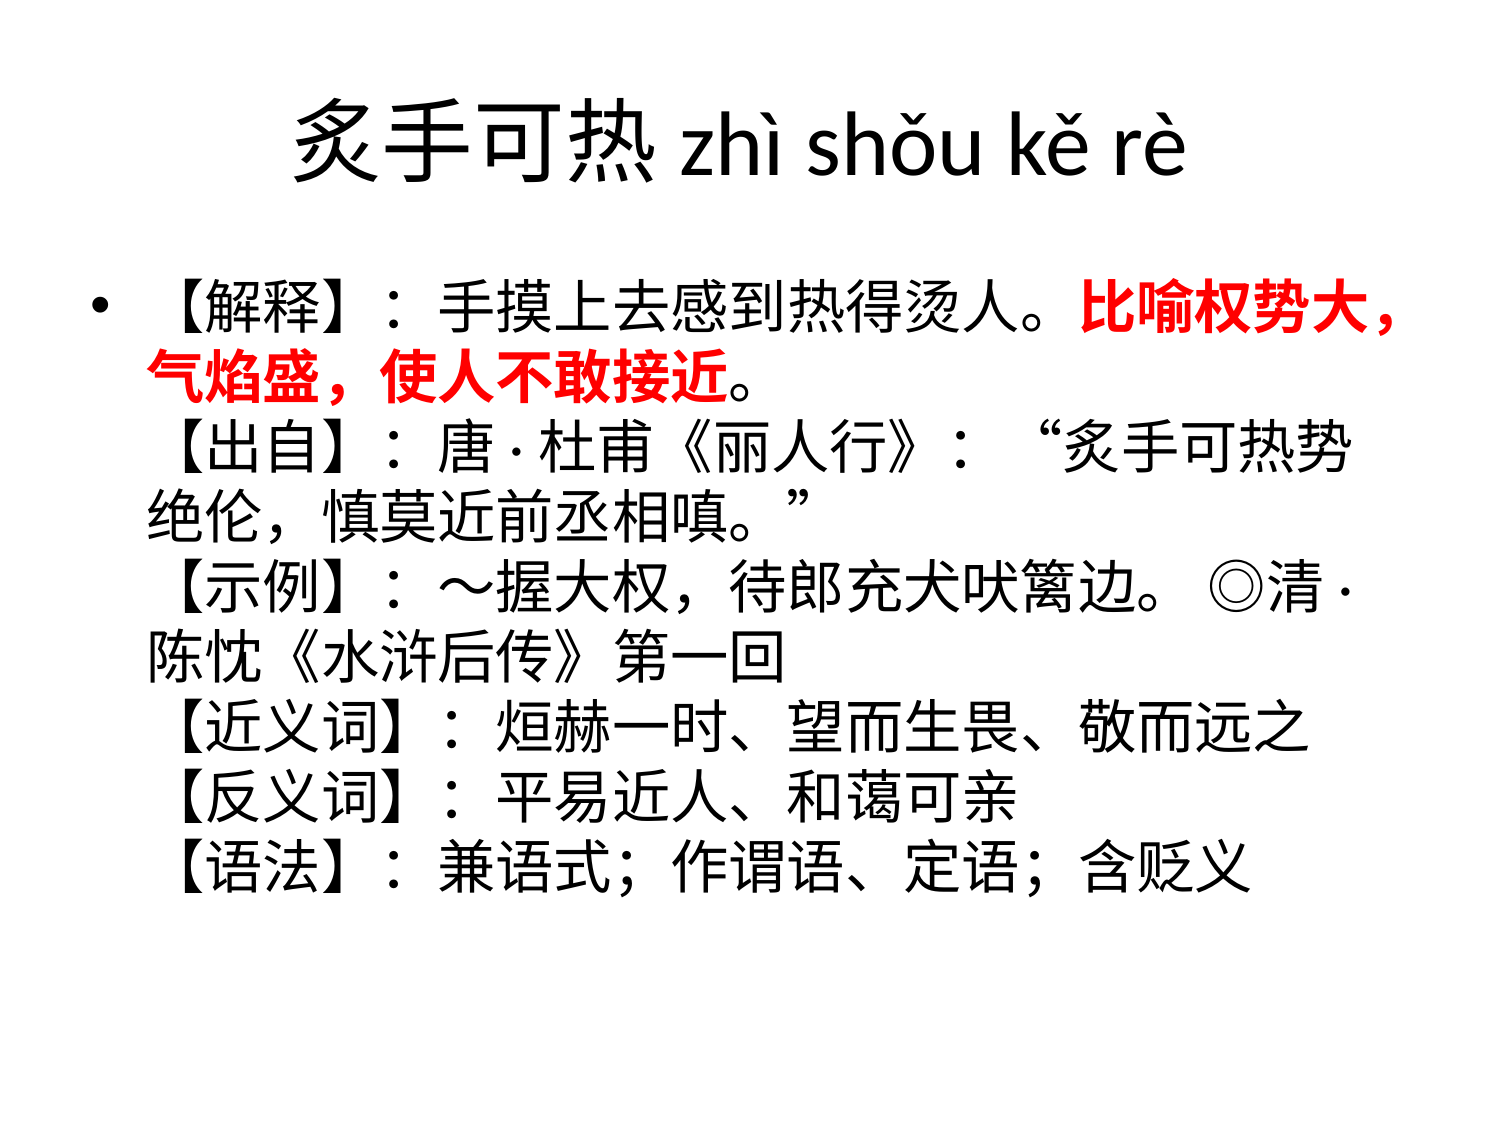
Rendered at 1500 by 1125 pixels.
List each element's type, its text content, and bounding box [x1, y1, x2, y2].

list 【解释】：手摸上去感到热得烫人。比喻权势大，气焰盛，使人不敢接近。 【出自】：唐·杜甫《丽人行》：“炙手可热势绝伦，慎莫近前丞相嗔。” 【示例】：～握大权，待郎充犬吠篱边。 ◎清·陈忱《水浒后传》第一回 【近义词】：烜赫一时、望而生畏、敬而远之 【反义词】：平易近人、和蔼可亲 【语法】：兼语式；作谓语、定语；含贬义 [75, 262, 1425, 1005]
title 炙手可热zhì shǒu kě rè [75, 45, 1425, 233]
